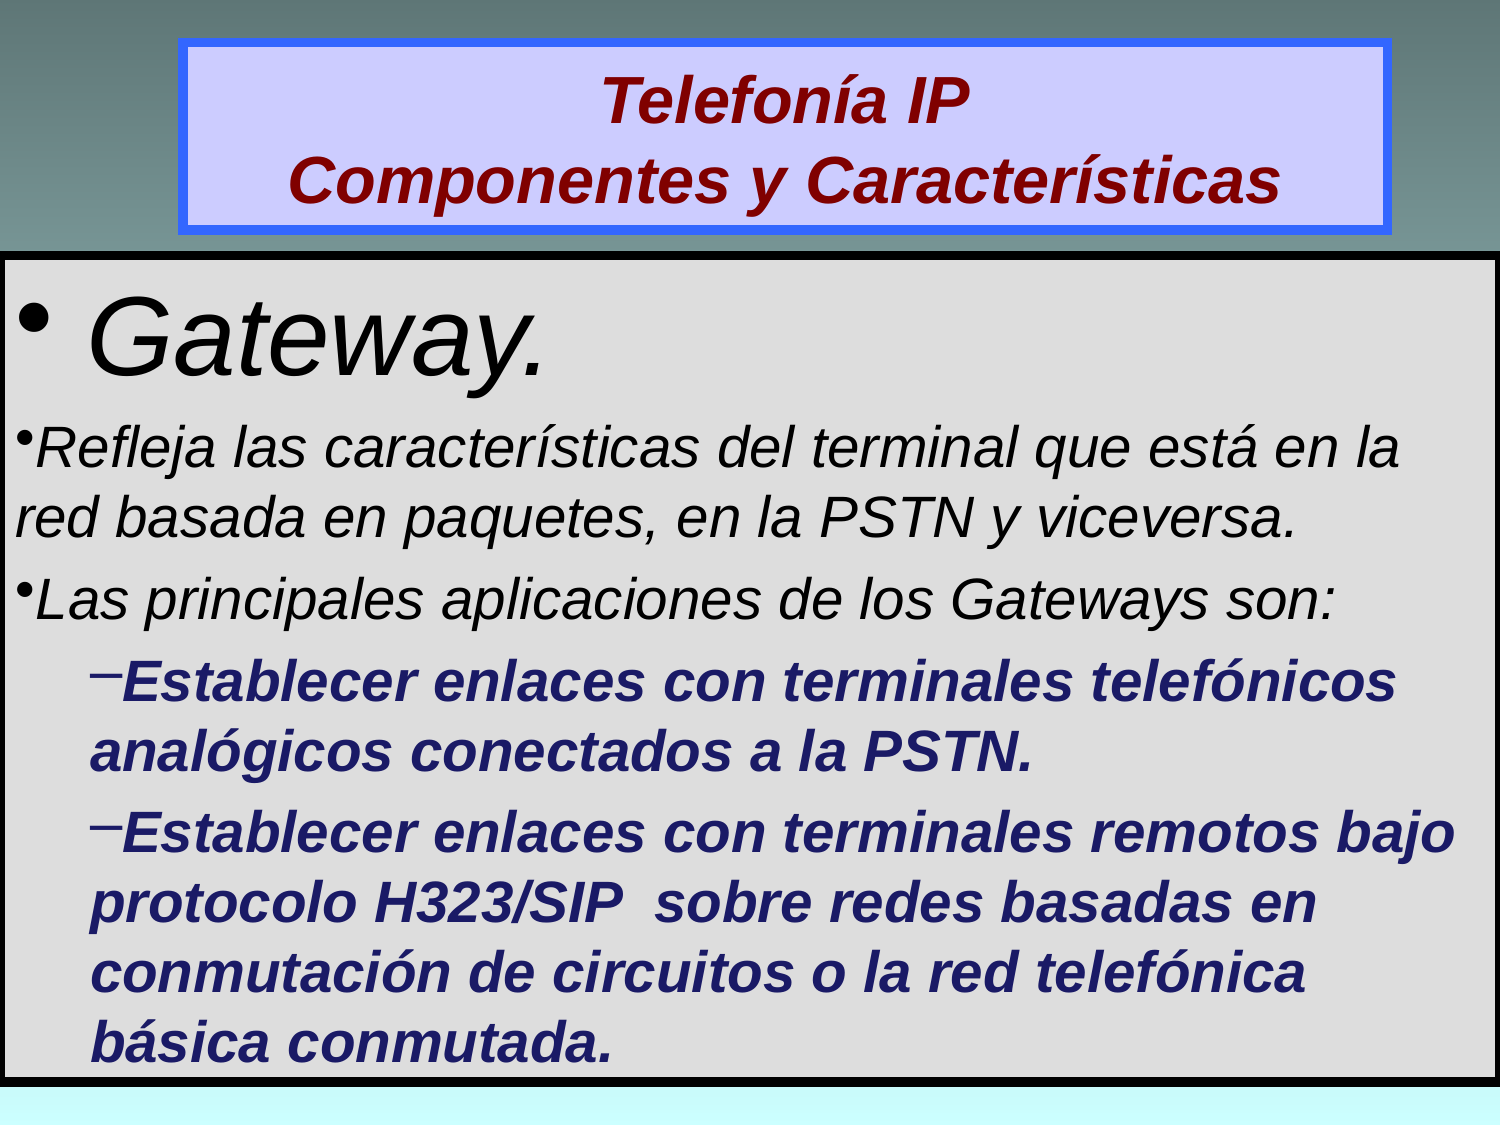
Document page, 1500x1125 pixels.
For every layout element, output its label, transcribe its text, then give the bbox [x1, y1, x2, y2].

list Gateway. Refleja las características del terminal que está en la red basada en paquetes, en la PSTN y viceversa. Las principales aplicaciones de los Gateways son: Establecer enlaces con terminales telefónicos analógicos conectados a la PSTN. Establecer enlaces con terminales remotos bajo protocolo H323/SIP sobre redes basadas en conmutación de circuitos o la red telefónica básica conmutada. [0, 255, 1500, 1083]
title Telefonía IP Componentes y Características [182, 42, 1388, 231]
